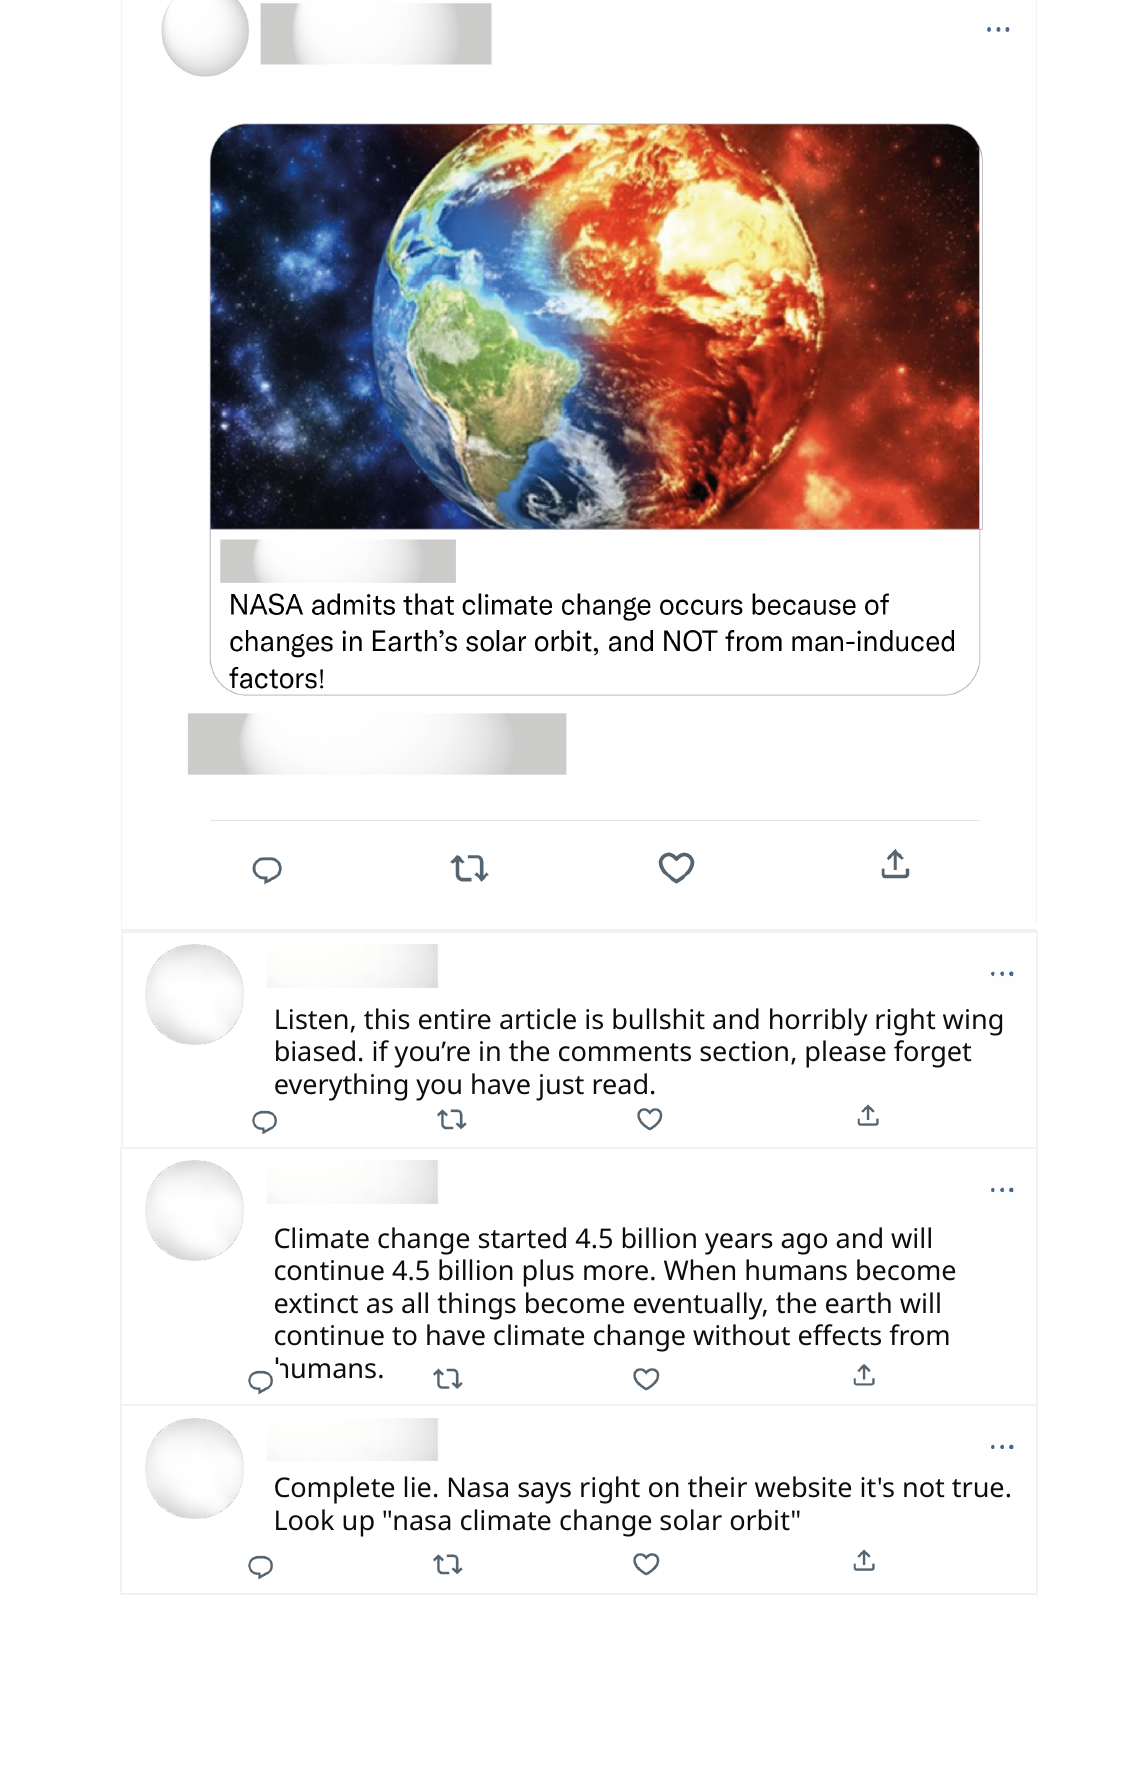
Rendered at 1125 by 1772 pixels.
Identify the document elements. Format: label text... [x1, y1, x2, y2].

text_box Complete lie. Nasa says right on their website it's not true. Look up "nasa climate change solar orbit" [258, 1463, 1037, 1543]
text_box [121, 931, 1038, 1147]
picture [984, 1436, 1023, 1466]
picture [635, 1104, 666, 1134]
picture [121, 0, 1037, 938]
picture [851, 1359, 879, 1390]
picture [436, 1105, 469, 1135]
text_box [120, 1404, 1038, 1595]
picture [631, 1549, 663, 1579]
text_box Climate change started 4.5 billion years ago and will continue 4.5 billion plus more. When humans become extinct as all things become eventually, the earth will continue to have climate change without effects from humans. [258, 1213, 1037, 1391]
picture [145, 944, 244, 1045]
picture [984, 1179, 1023, 1209]
picture [432, 1550, 465, 1580]
picture [855, 1100, 883, 1130]
picture [851, 1545, 879, 1575]
picture [267, 1418, 441, 1463]
text_box [120, 1147, 1038, 1404]
picture [240, 1364, 280, 1400]
picture [984, 962, 1023, 993]
picture [240, 1549, 280, 1585]
picture [145, 1160, 244, 1261]
picture [267, 1160, 441, 1205]
picture [145, 1418, 244, 1519]
picture [631, 1364, 663, 1394]
picture [267, 944, 441, 989]
picture [244, 1104, 284, 1140]
text_box Listen, this entire article is bullshit and horribly right wing biased. if you’re in the comments section, please forget everything you have just read. [259, 994, 1025, 1108]
picture [432, 1364, 465, 1395]
